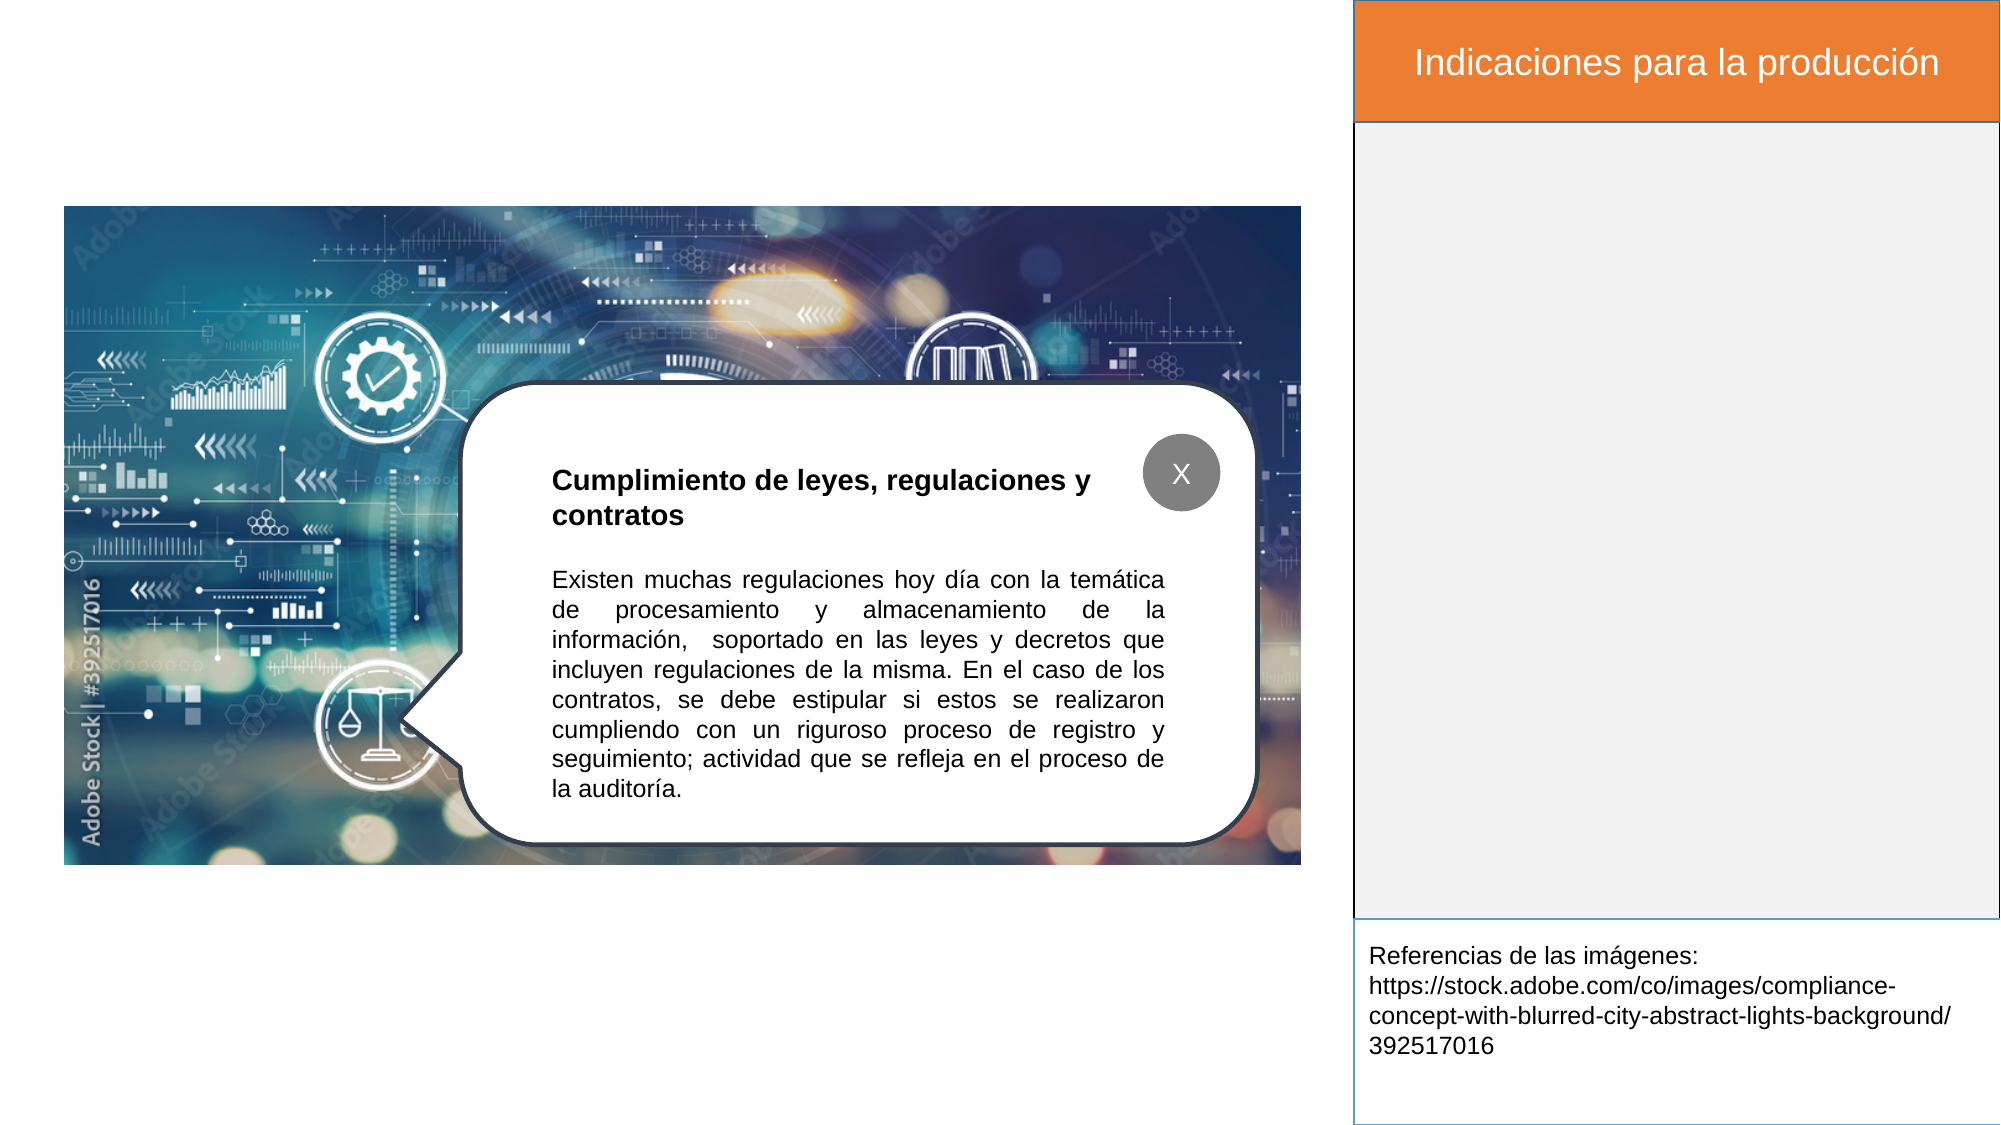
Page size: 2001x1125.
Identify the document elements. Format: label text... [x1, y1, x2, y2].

picture [64, 205, 1301, 865]
text_box [1353, 122, 2000, 918]
text_box Referencias de las imágenes: https://stock.adobe.com/co/images/compliance-concept-with-blurred-city-abstract-lights-background/392517016 [1353, 918, 2000, 1125]
text_box Indicaciones para la producción [1353, 0, 2000, 122]
